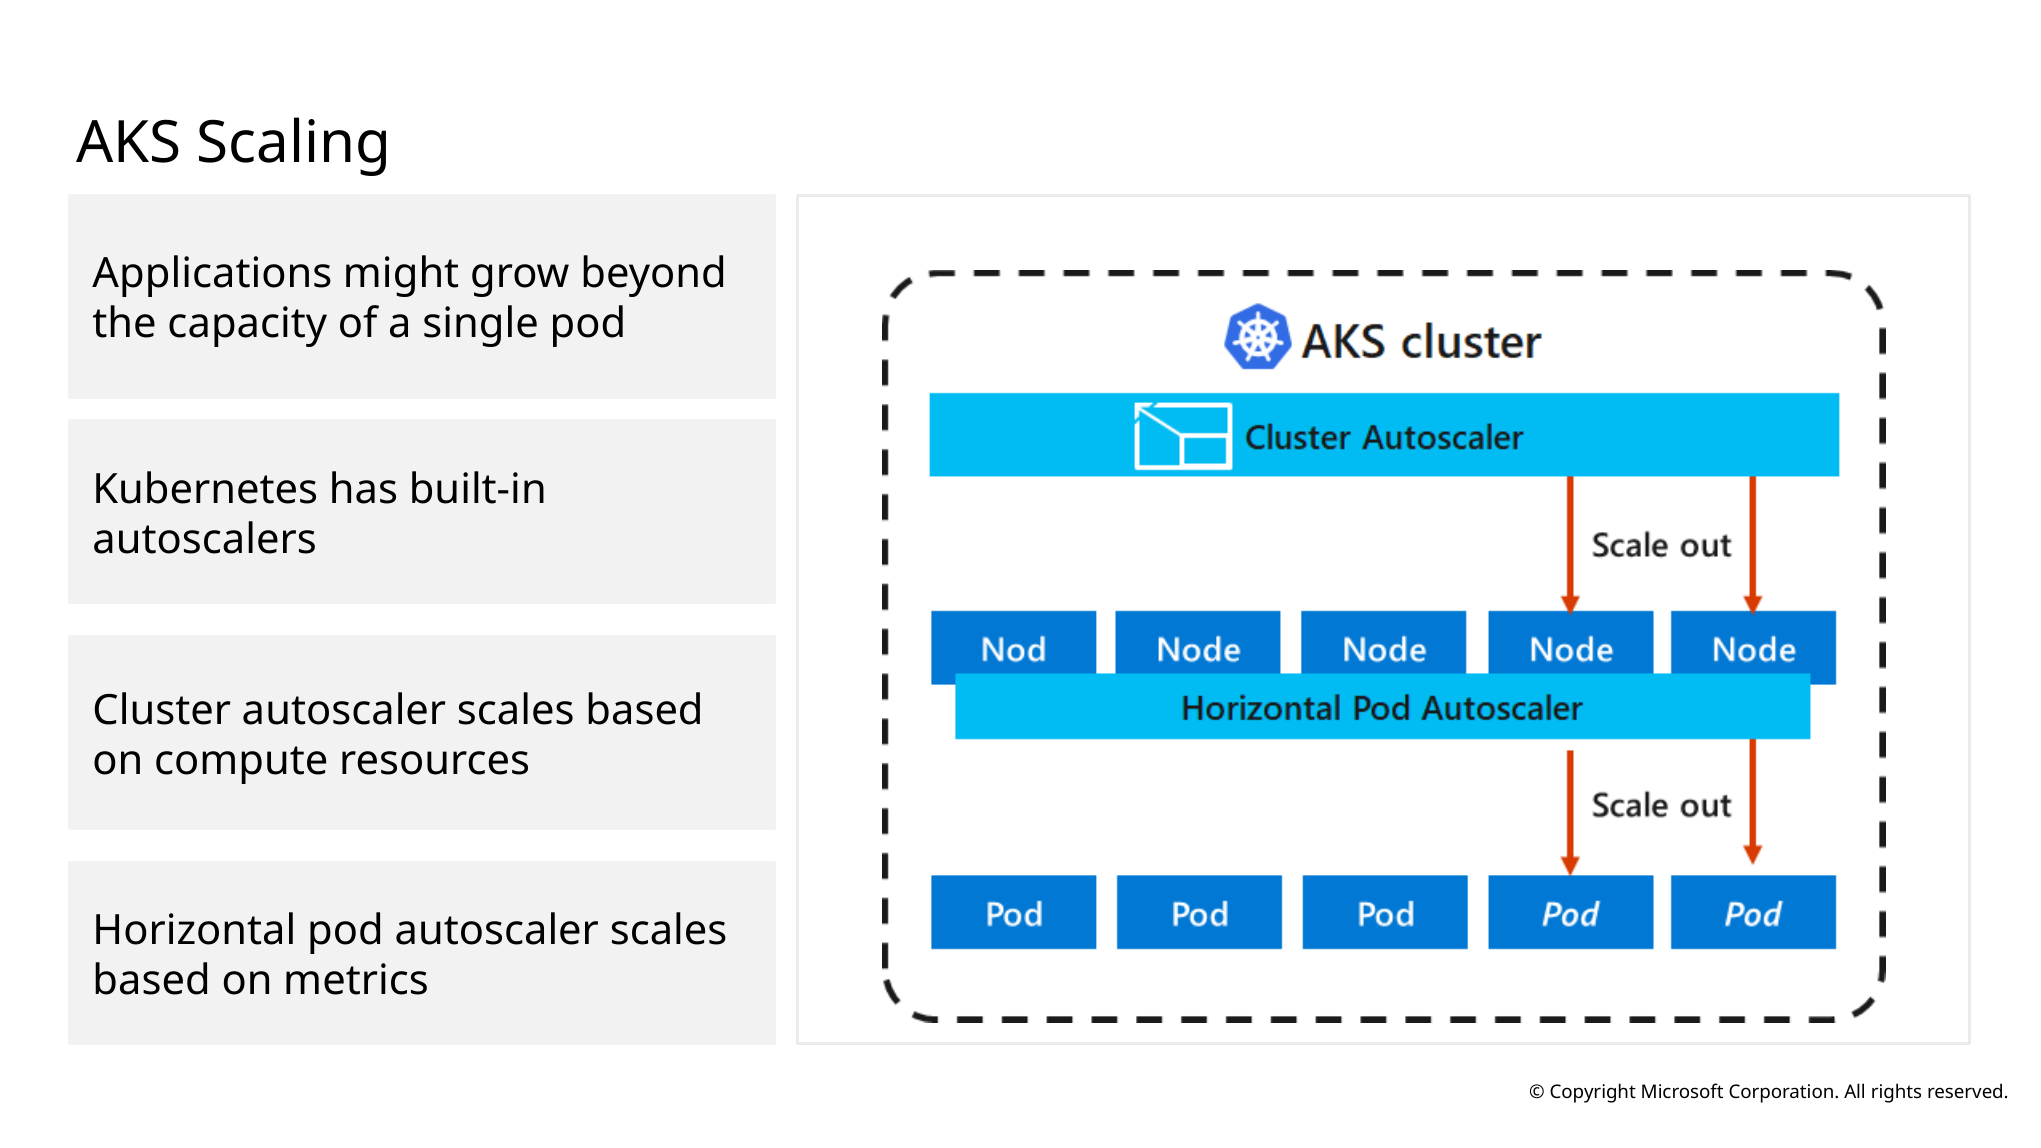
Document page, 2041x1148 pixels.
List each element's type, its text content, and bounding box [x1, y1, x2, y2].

text_box Cluster autoscaler scales based on compute resources [69, 636, 775, 829]
picture [882, 270, 1886, 1023]
text_box Applications might grow beyond the capacity of a single pod [69, 195, 775, 397]
text_box Kubernetes has built-in autoscalers [69, 421, 775, 603]
text_box [797, 195, 1971, 1044]
title AKS Scaling [76, 103, 1969, 175]
text_box Horizontal pod autoscaler scales based on metrics [69, 862, 775, 1044]
